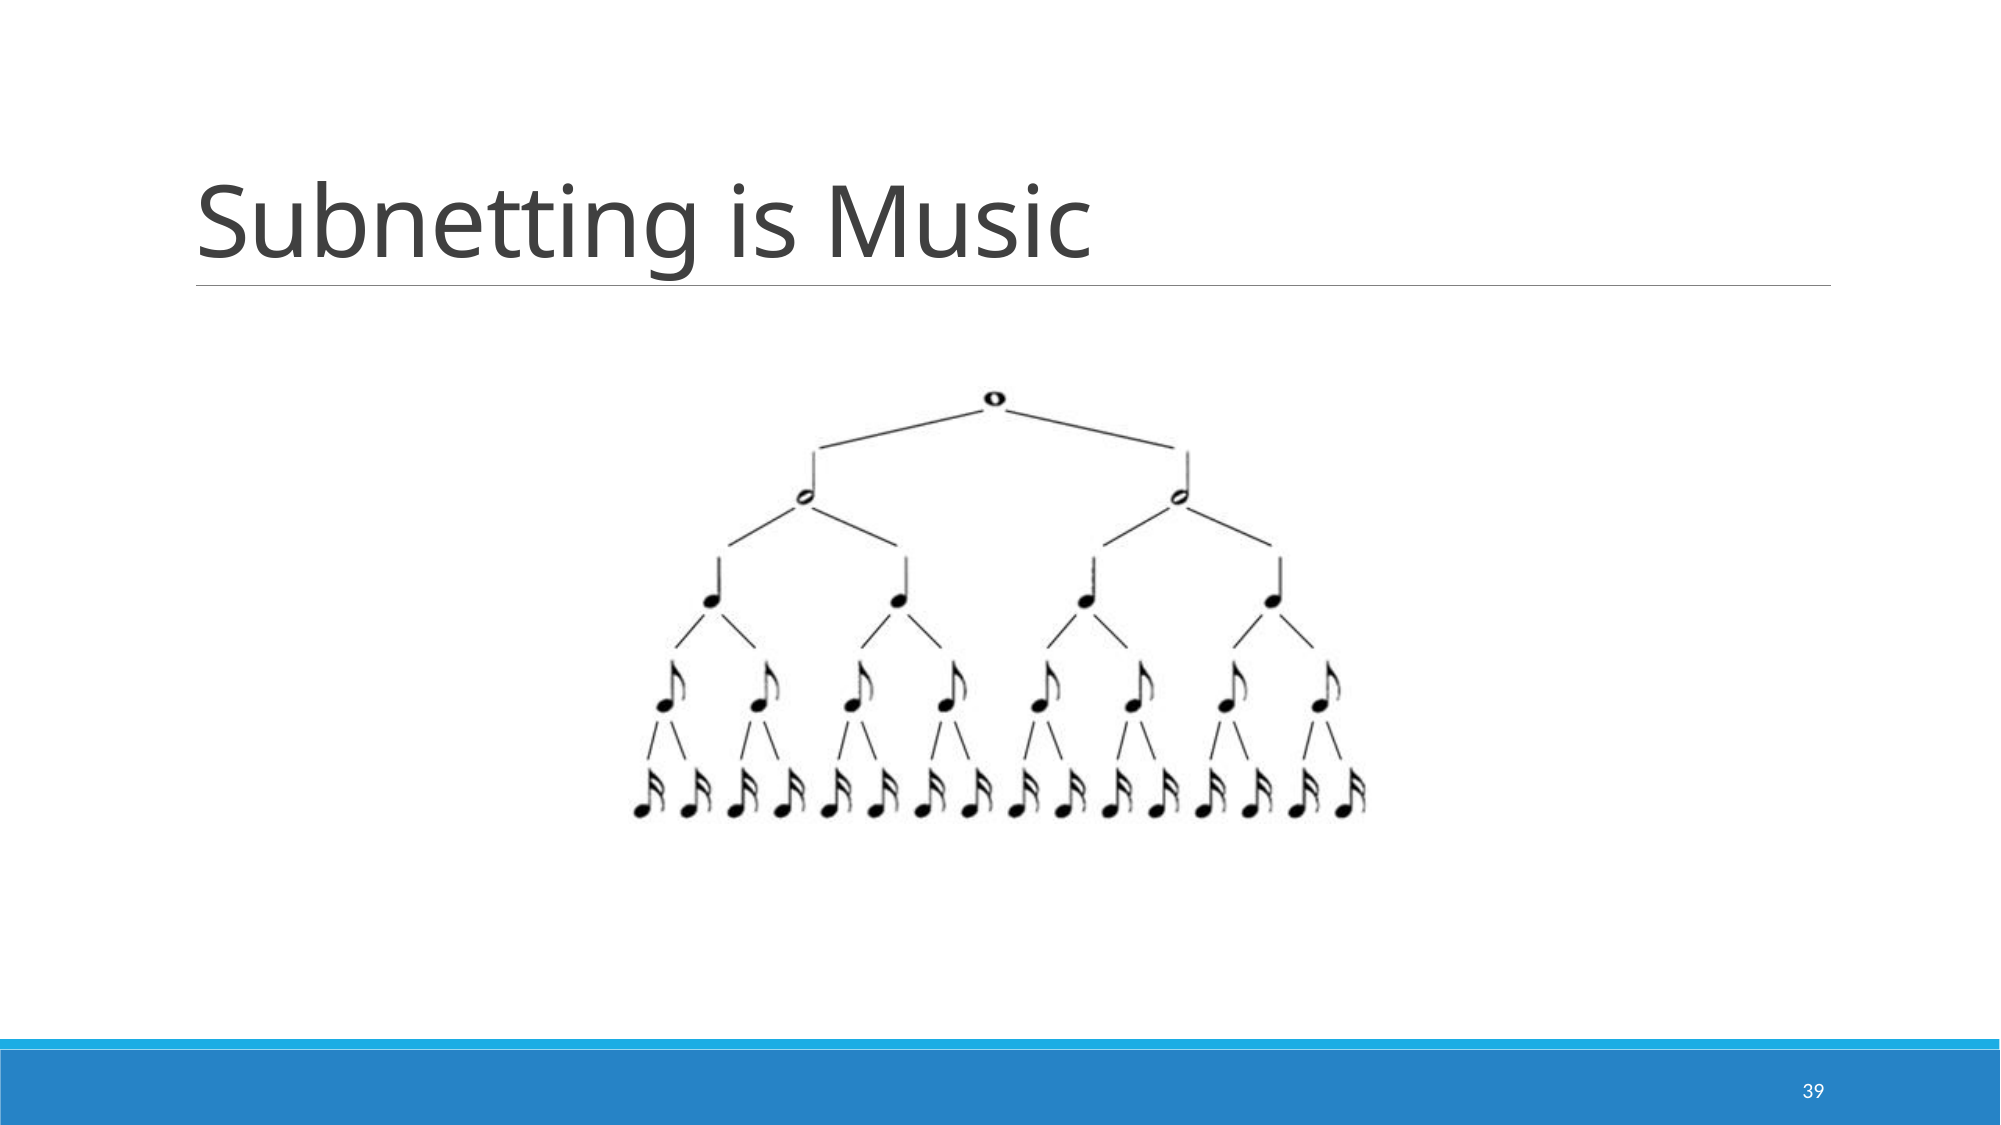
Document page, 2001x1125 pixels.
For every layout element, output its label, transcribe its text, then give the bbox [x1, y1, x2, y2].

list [627, 385, 1373, 825]
title Subnetting is Music [180, 47, 1830, 285]
slide_number 39 [1624, 1059, 1840, 1120]
